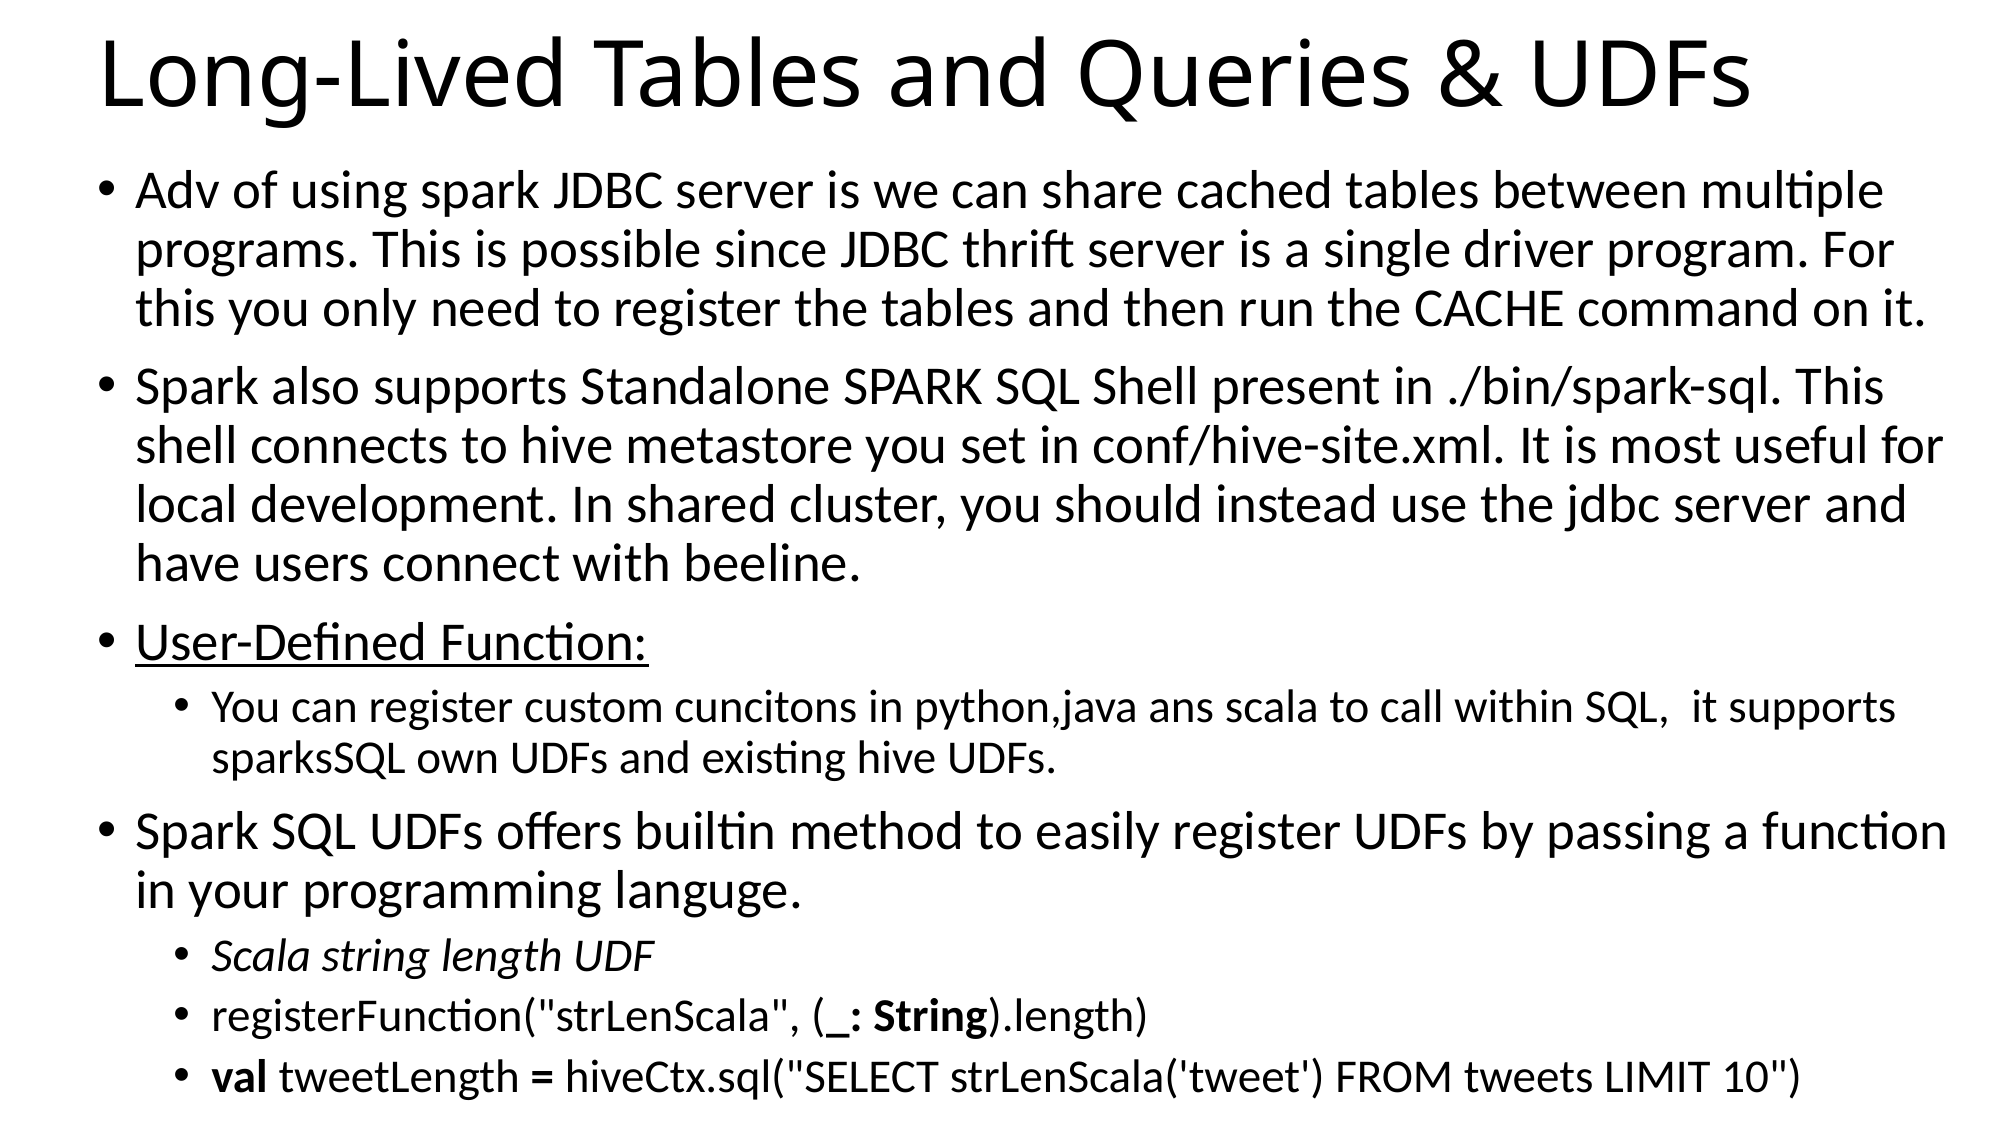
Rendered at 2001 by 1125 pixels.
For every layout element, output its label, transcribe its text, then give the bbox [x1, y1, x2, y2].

title Long-Lived Tables and Queries & UDFs [82, 0, 1933, 153]
list Adv of using spark JDBC server is we can share cached tables between multiple programs. This is possible since JDBC thrift server is a single driver program. For this you only need to register the tables and then run the CACHE command on it. Spark also supports Standalone SPARK SQL Shell present in ./bin/spark-sql. This shell connects to hive metastore you set in conf/hive-site.xml. It is most useful for local development. In shared cluster, you should instead use the jdbc server and have users connect with beeline. User-Defined Function: You can register custom cuncitons in python,java ans scala to call within SQL, it supports sparksSQL own UDFs and existing hive UDFs. Spark SQL UDFs offers builtin method to easily register UDFs by passing a function in your programming languge. Scala string length UDF registerFunction("strLenScala", (_: String).length) val tweetLength = hiveCtx.sql("SELECT strLenScala('tweet') FROM tweets LIMIT 10") [82, 153, 1972, 1125]
